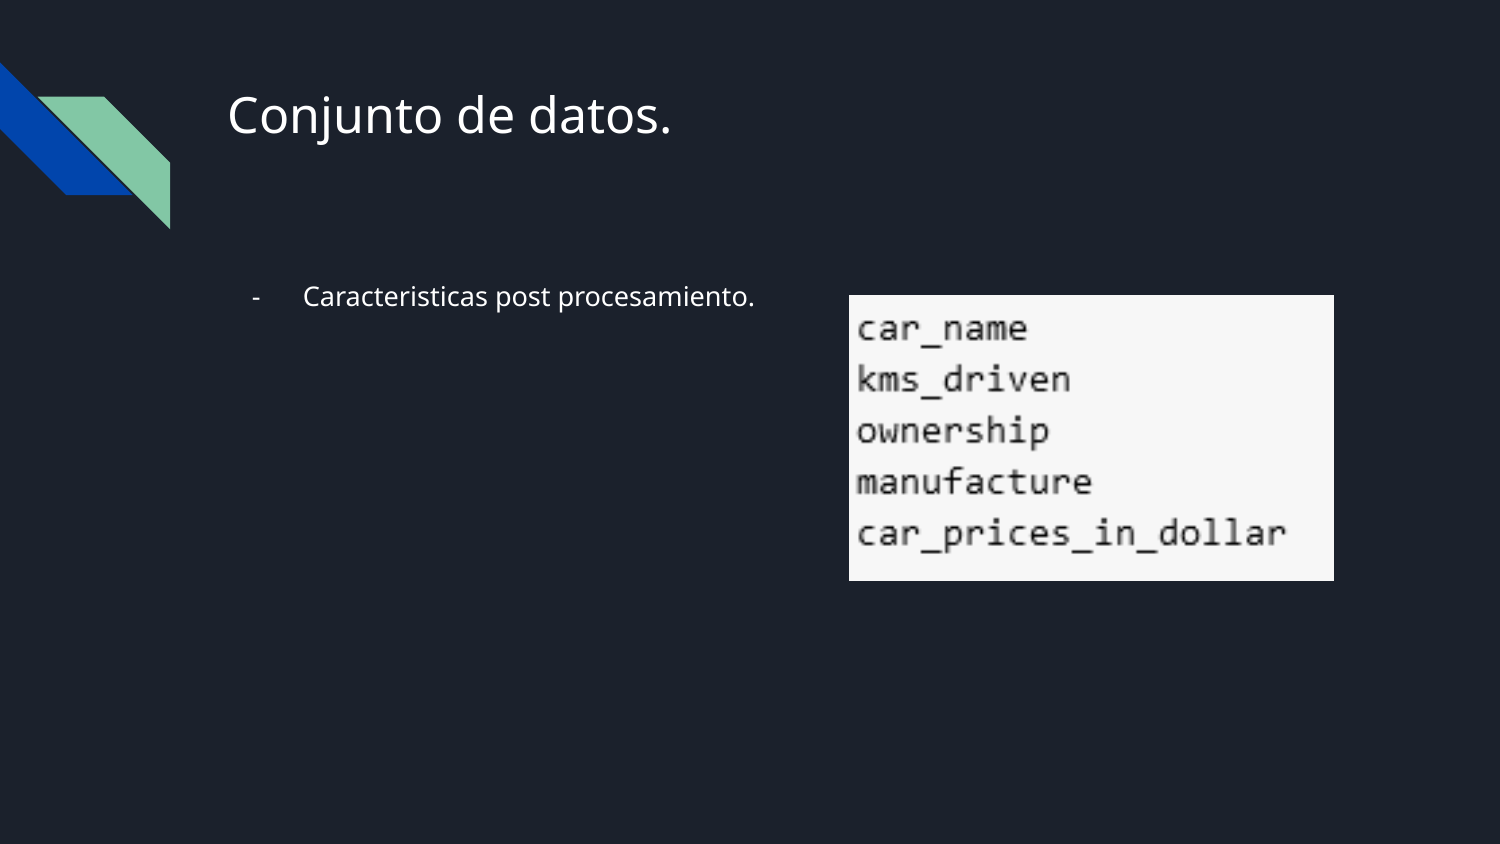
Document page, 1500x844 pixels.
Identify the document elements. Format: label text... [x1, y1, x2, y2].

list Caracteristicas post procesamiento. [212, 257, 1368, 735]
picture [848, 295, 1334, 581]
title Conjunto de datos. [212, 64, 1368, 215]
